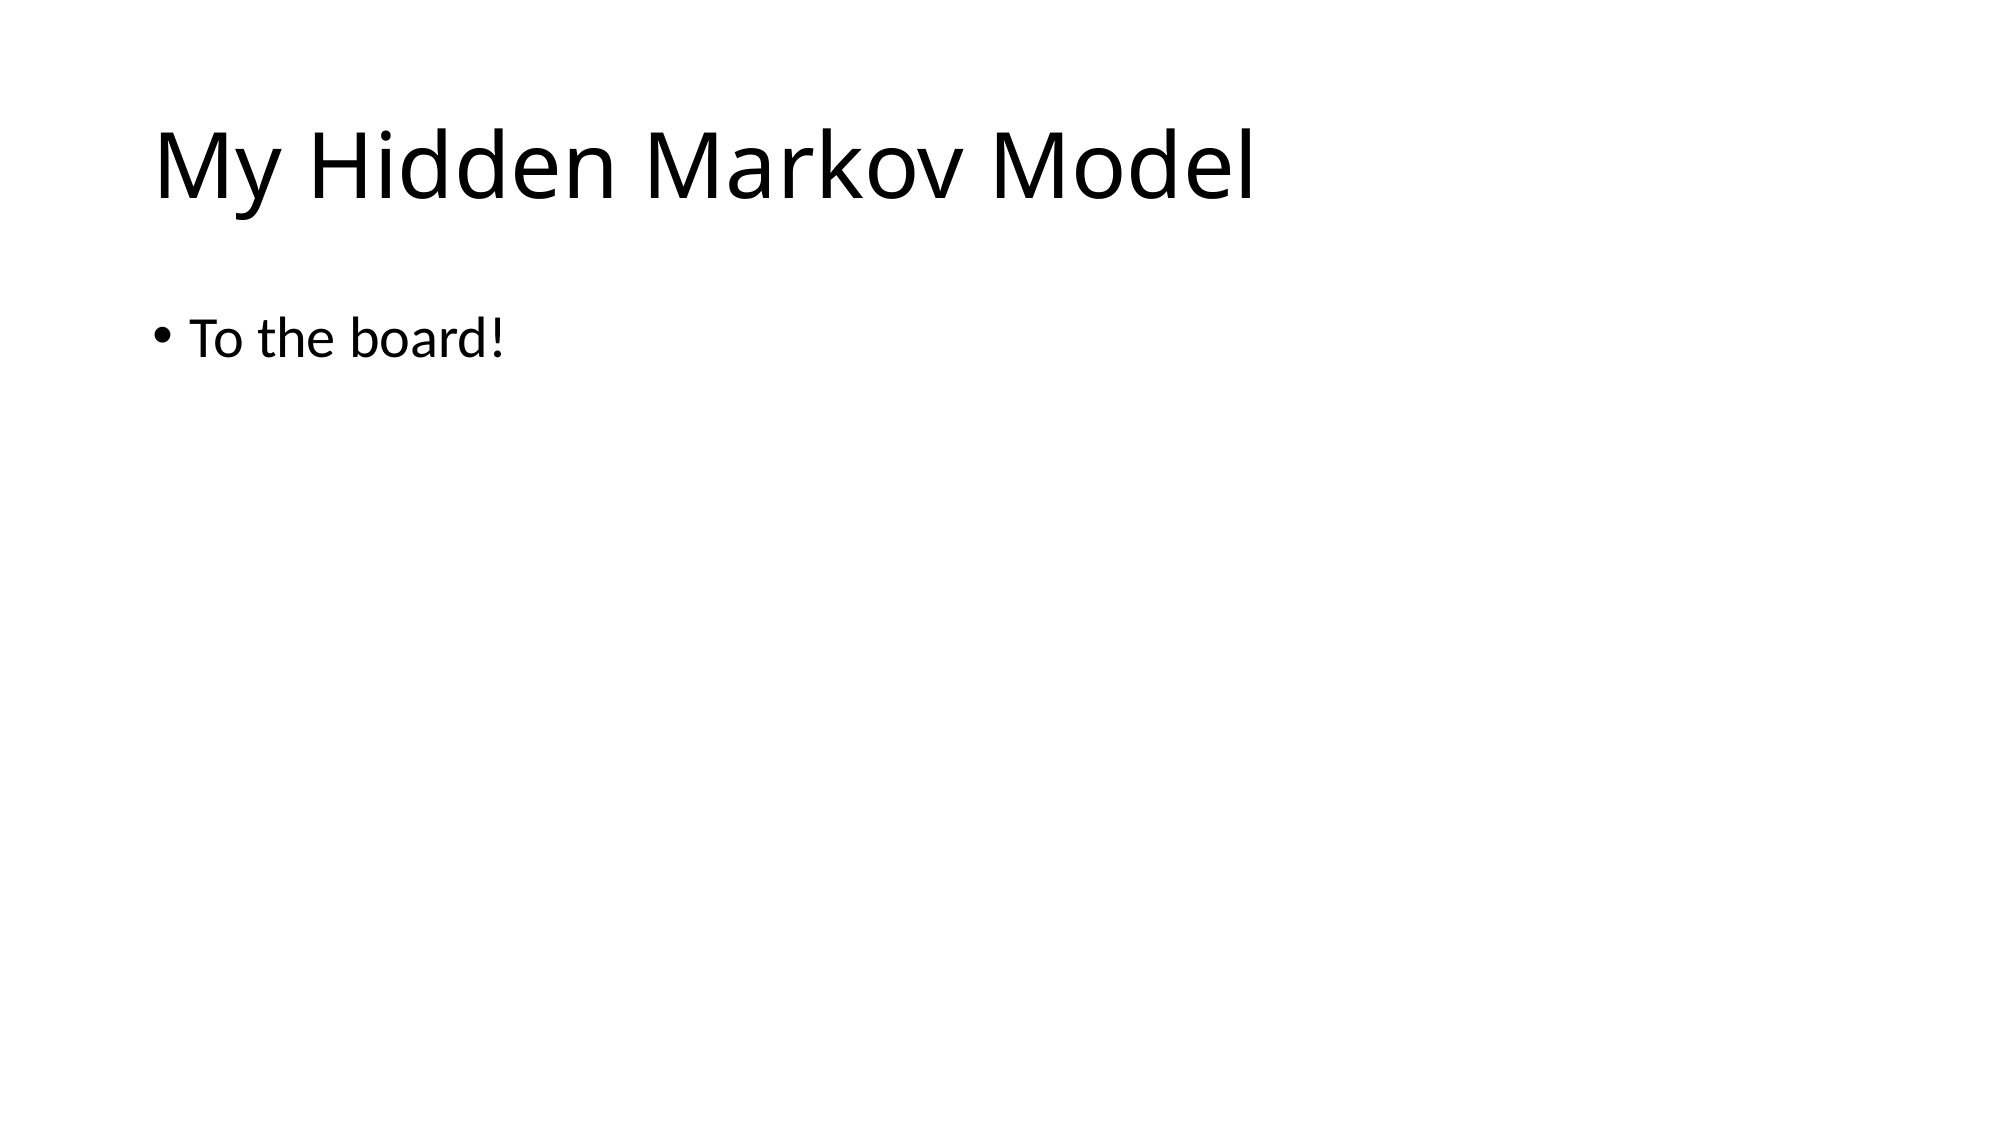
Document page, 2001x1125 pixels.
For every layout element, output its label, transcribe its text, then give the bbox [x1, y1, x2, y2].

list To the board! [137, 299, 1863, 1014]
title My Hidden Markov Model [137, 59, 1863, 278]
